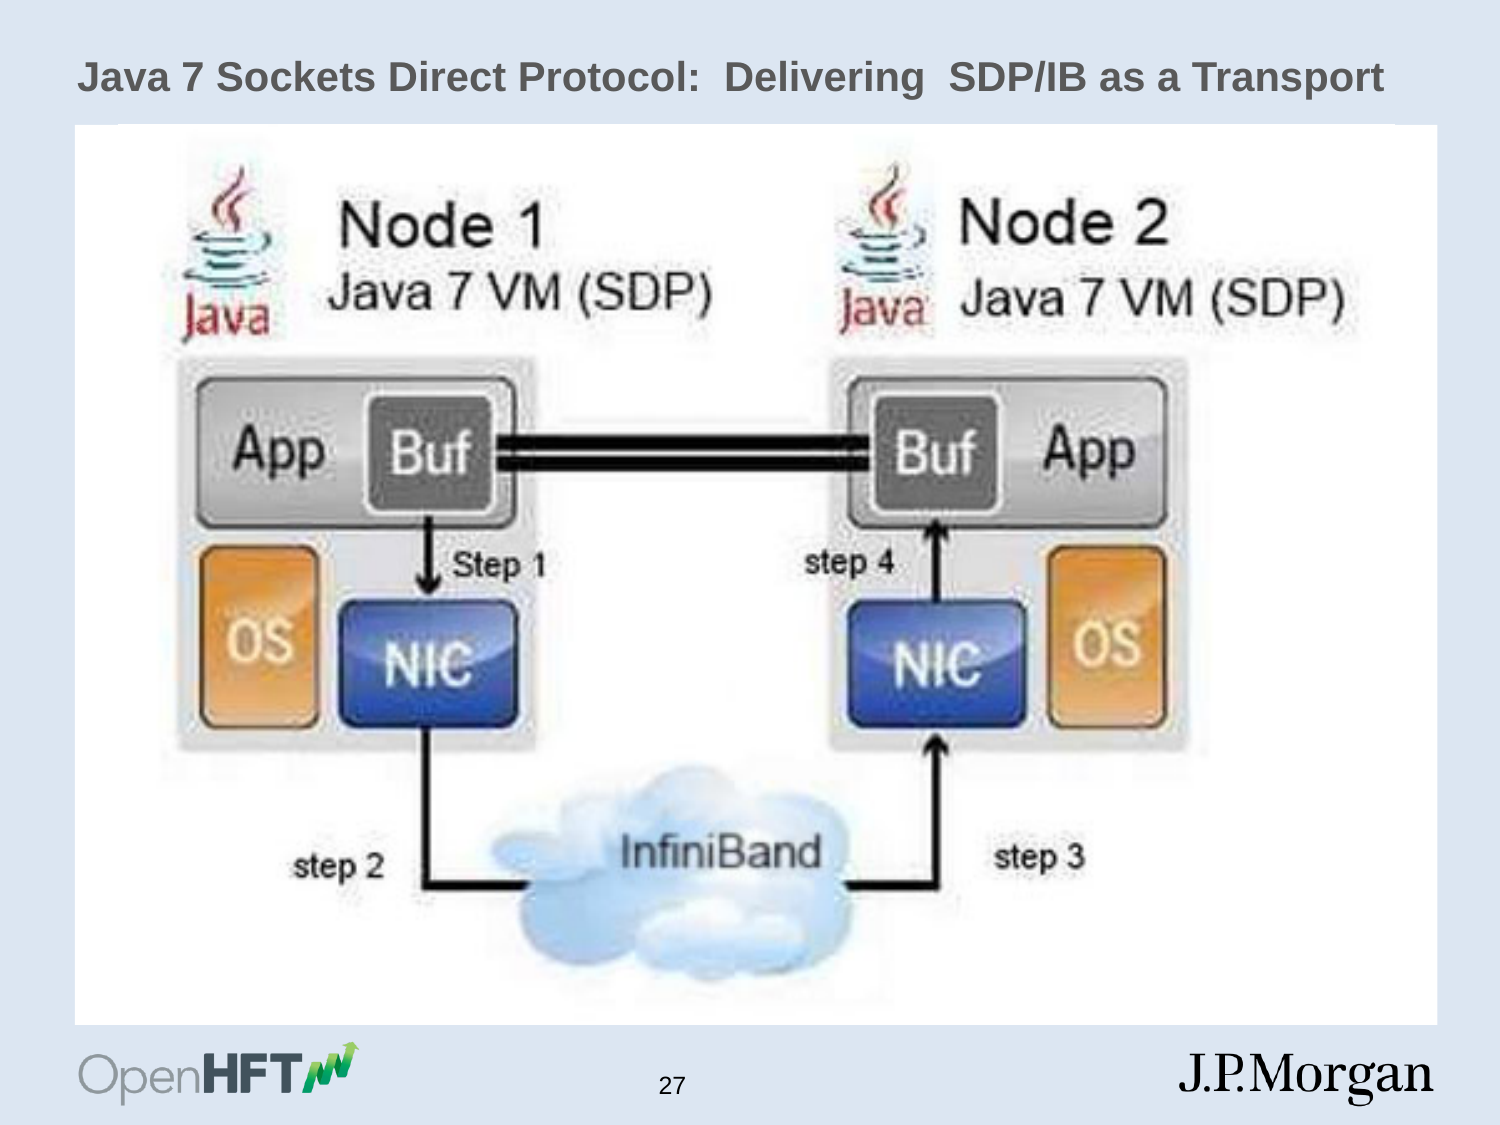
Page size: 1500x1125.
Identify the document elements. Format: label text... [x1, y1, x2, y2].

picture [74, 124, 1438, 1125]
text_box 27 [643, 1062, 744, 1108]
picture [1162, 1040, 1450, 1113]
text_box Java 7 Sockets Direct Protocol: Delivering SDP/IB as a Transport [62, 24, 1425, 125]
